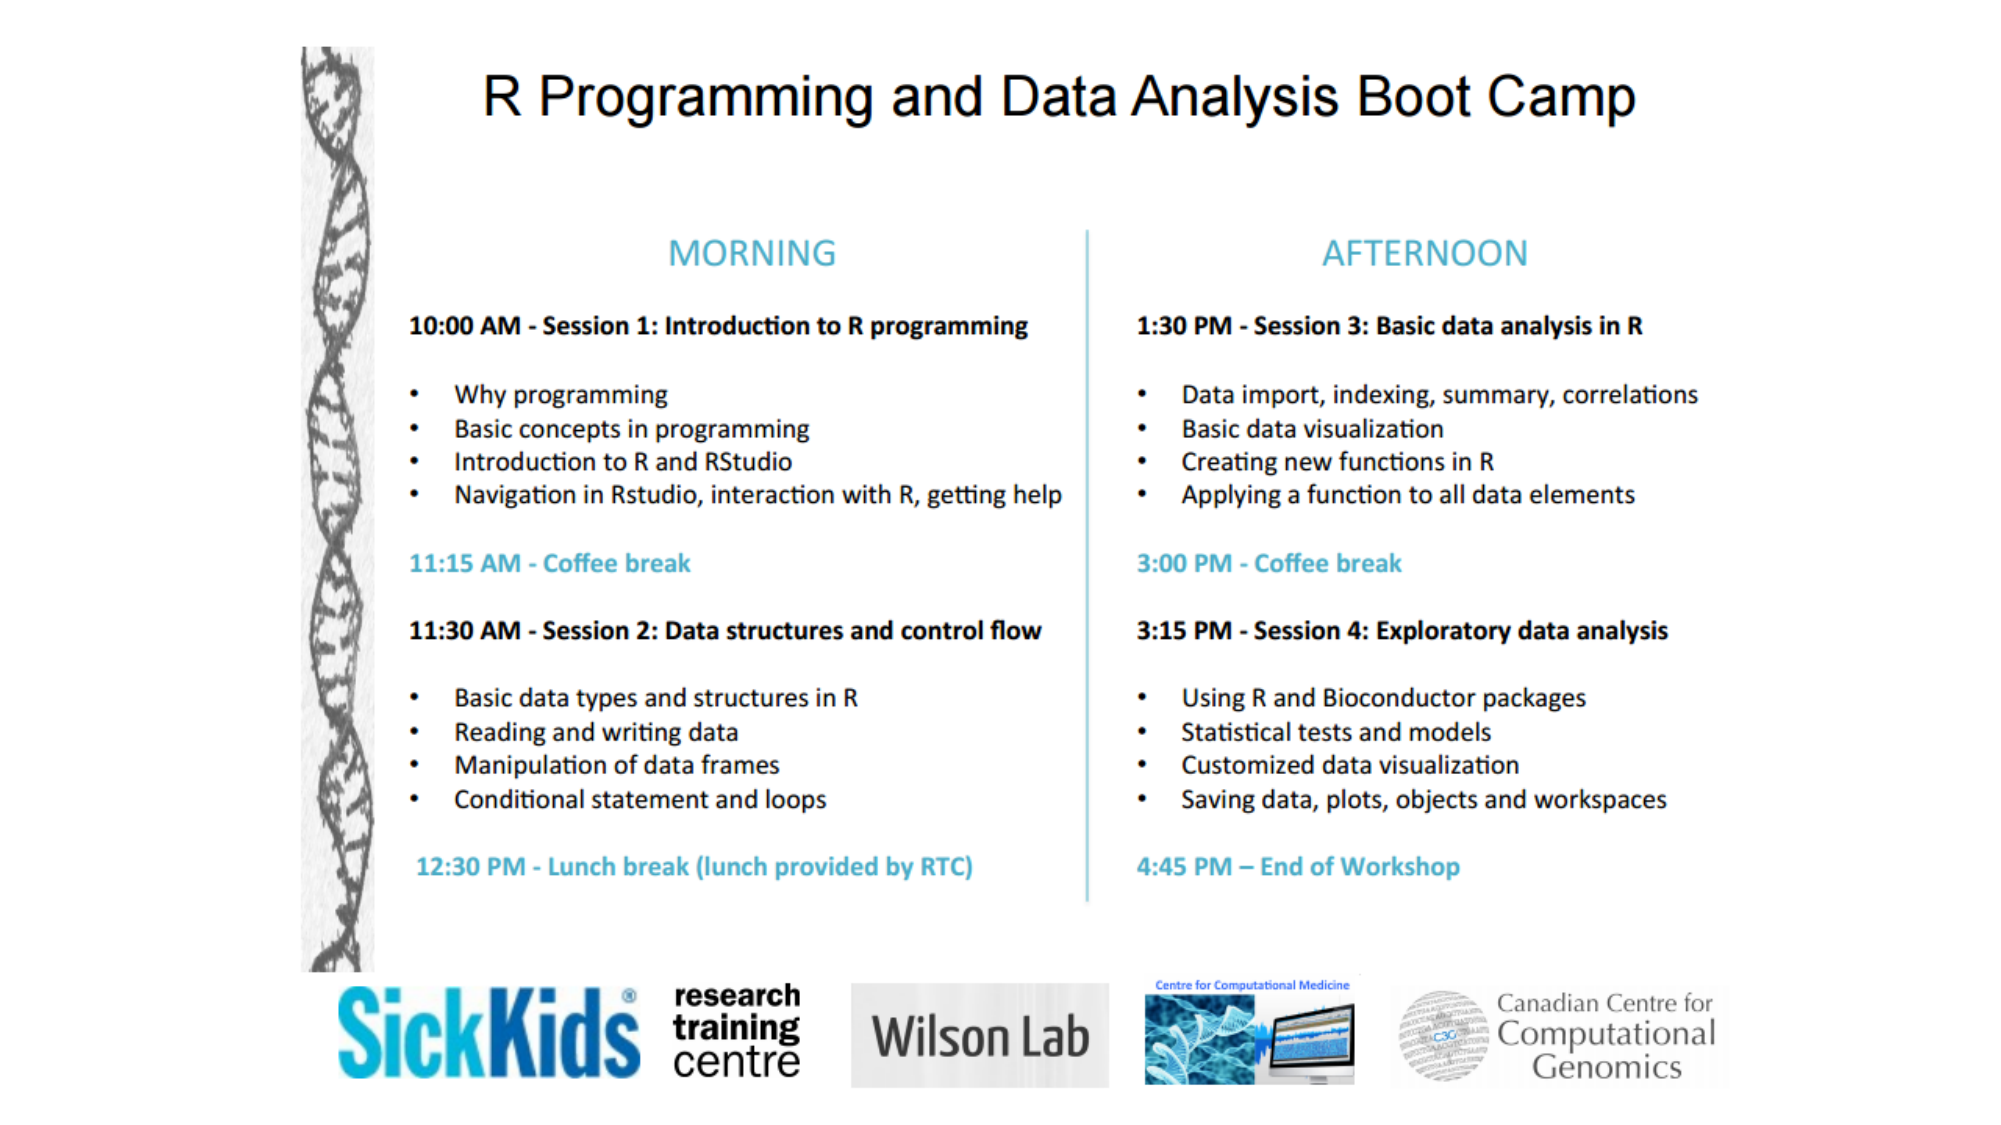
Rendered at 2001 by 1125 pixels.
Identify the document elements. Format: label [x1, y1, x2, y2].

picture [280, 39, 1739, 1097]
